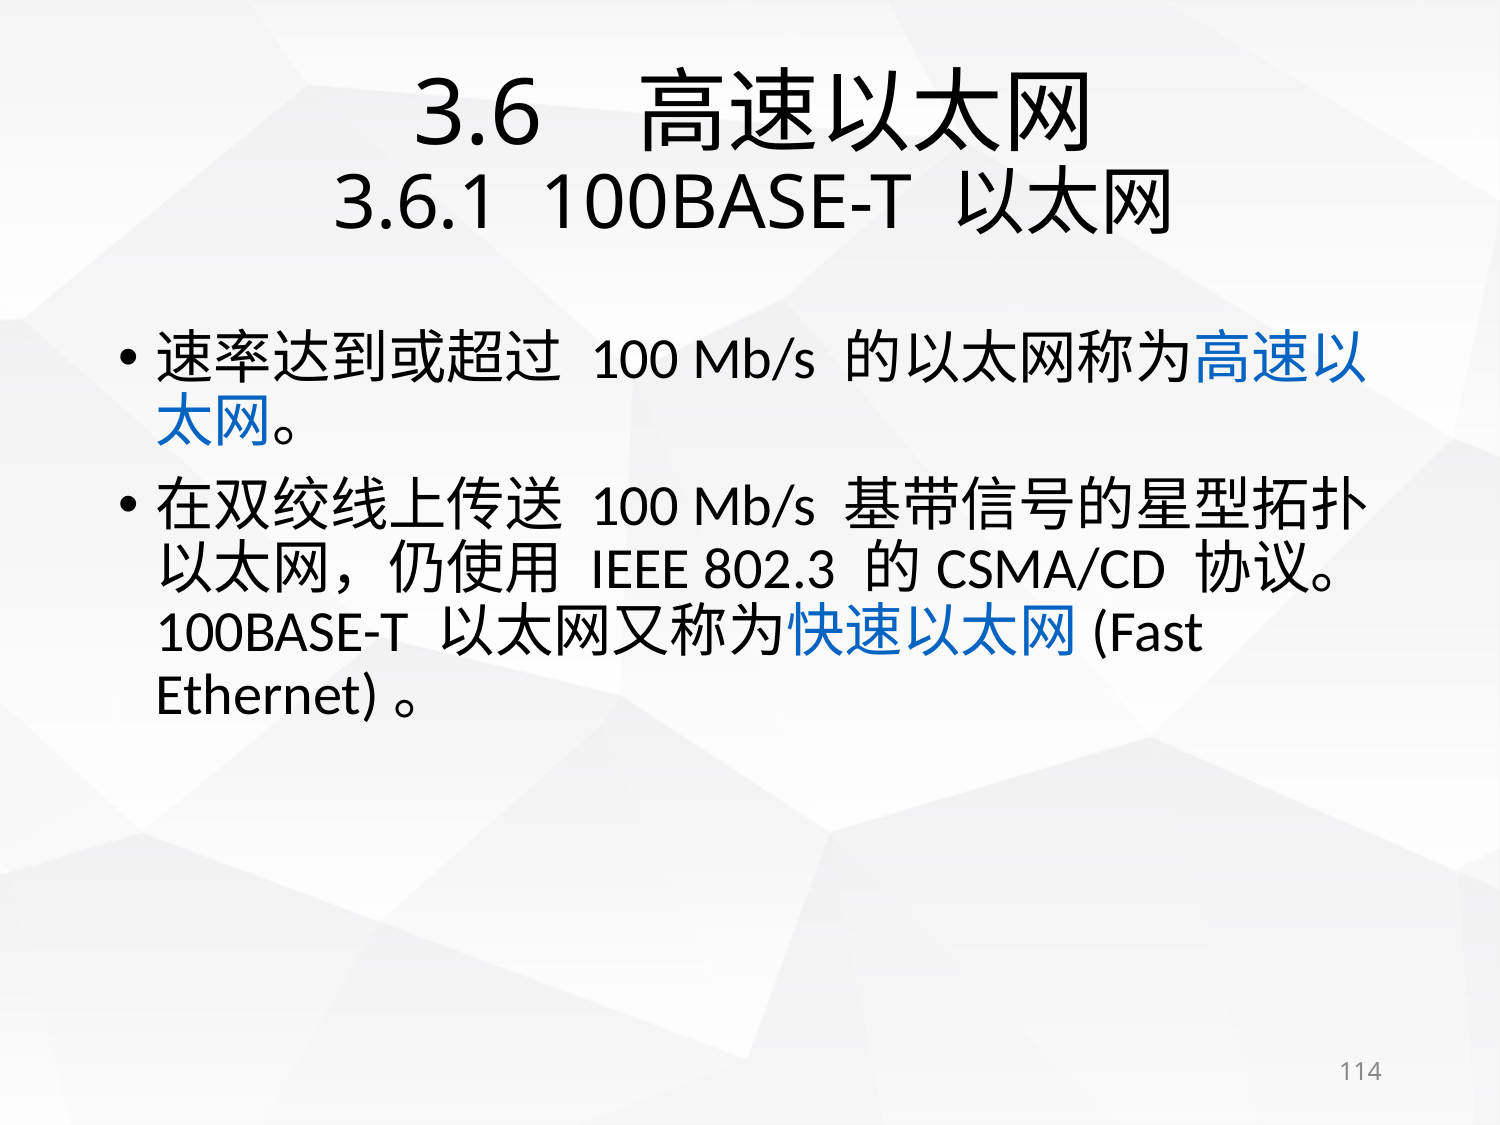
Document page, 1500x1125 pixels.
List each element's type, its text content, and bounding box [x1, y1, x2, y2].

slide_number 114 [1059, 1042, 1397, 1103]
picture [0, 0, 1500, 1125]
list 速率达到或超过 100 Mb/s 的以太网称为高速以太网。 在双绞线上传送 100 Mb/s 基带信号的星型拓扑以太网，仍使用 IEEE 802.3 的CSMA/CD 协议。100BASE-T 以太网又称为快速以太网(Fast Ethernet)。 [103, 321, 1397, 1035]
title 3.6 高速以太网 3.6.1 100BASE-T 以太网 [88, 35, 1420, 275]
